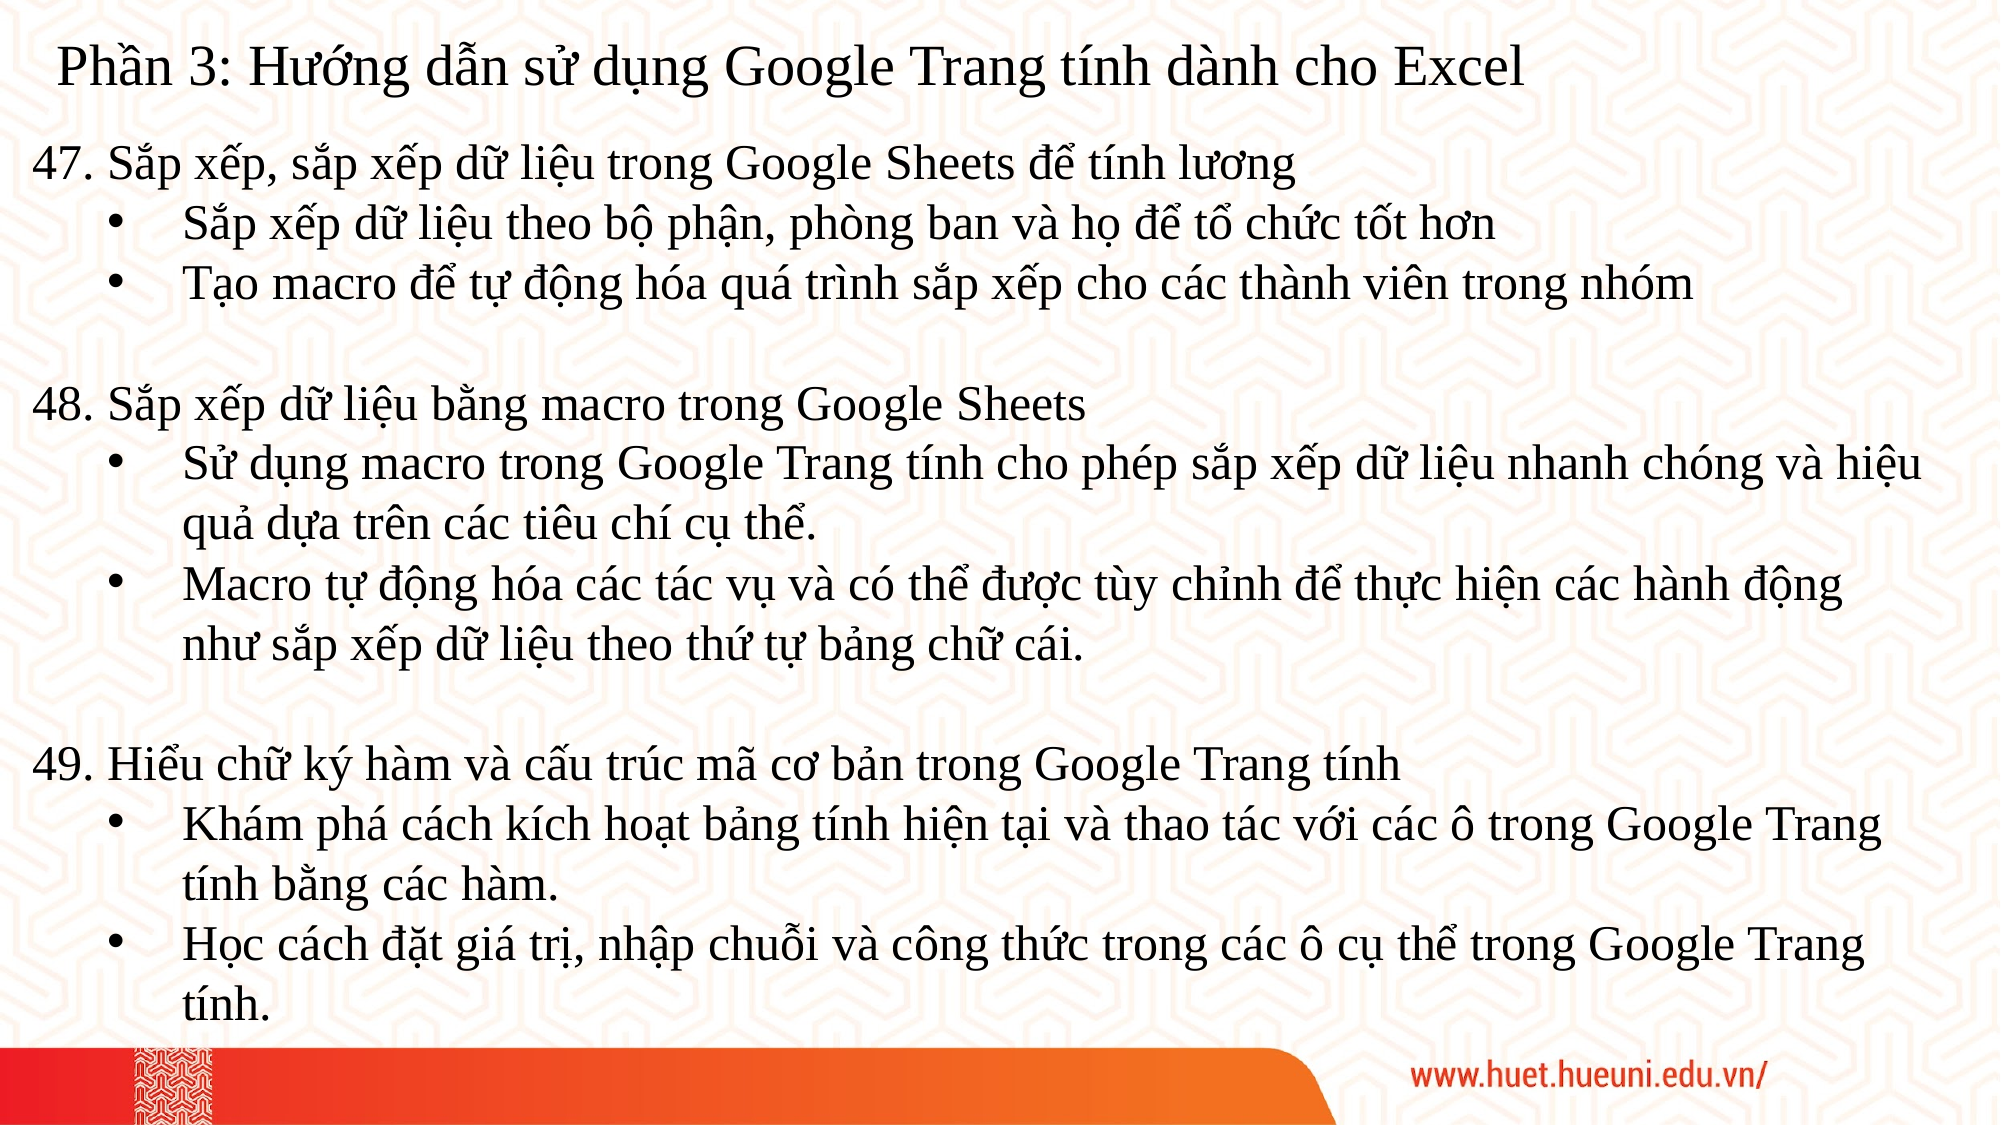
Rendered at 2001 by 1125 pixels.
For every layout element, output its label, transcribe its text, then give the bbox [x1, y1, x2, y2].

picture [0, 0, 2001, 1125]
text_box Phần 3: Hướng dẫn sử dụng Google Trang tính dành cho Excel [42, 19, 1948, 122]
text_box Sắp xếp, sắp xếp dữ liệu trong Google Sheets để tính lương Sắp xếp dữ liệu theo bộ phận, phòng ban và họ để tổ chức tốt hơn Tạo macro để tự động hóa quá trình sắp xếp cho các thành viên trong nhóm Sắp xếp dữ liệu bằng macro trong Google Sheets Sử dụng macro trong Google Trang tính cho phép sắp xếp dữ liệu nhanh chóng và hiệu quả dựa trên các tiêu chí cụ thể. Macro tự động hóa các tác vụ và có thể được tùy chỉnh để thực hiện các hành động như sắp xếp dữ liệu theo thứ tự bảng chữ cái. Hiểu chữ ký hàm và cấu trúc mã cơ bản trong Google Trang tính Khám phá cách kích hoạt bảng tính hiện tại và thao tác với các ô trong Google Trang tính bằng các hàm. Học cách đặt giá trị, nhập chuỗi và công thức trong các ô cụ thể trong Google Trang tính. [17, 122, 1948, 1029]
